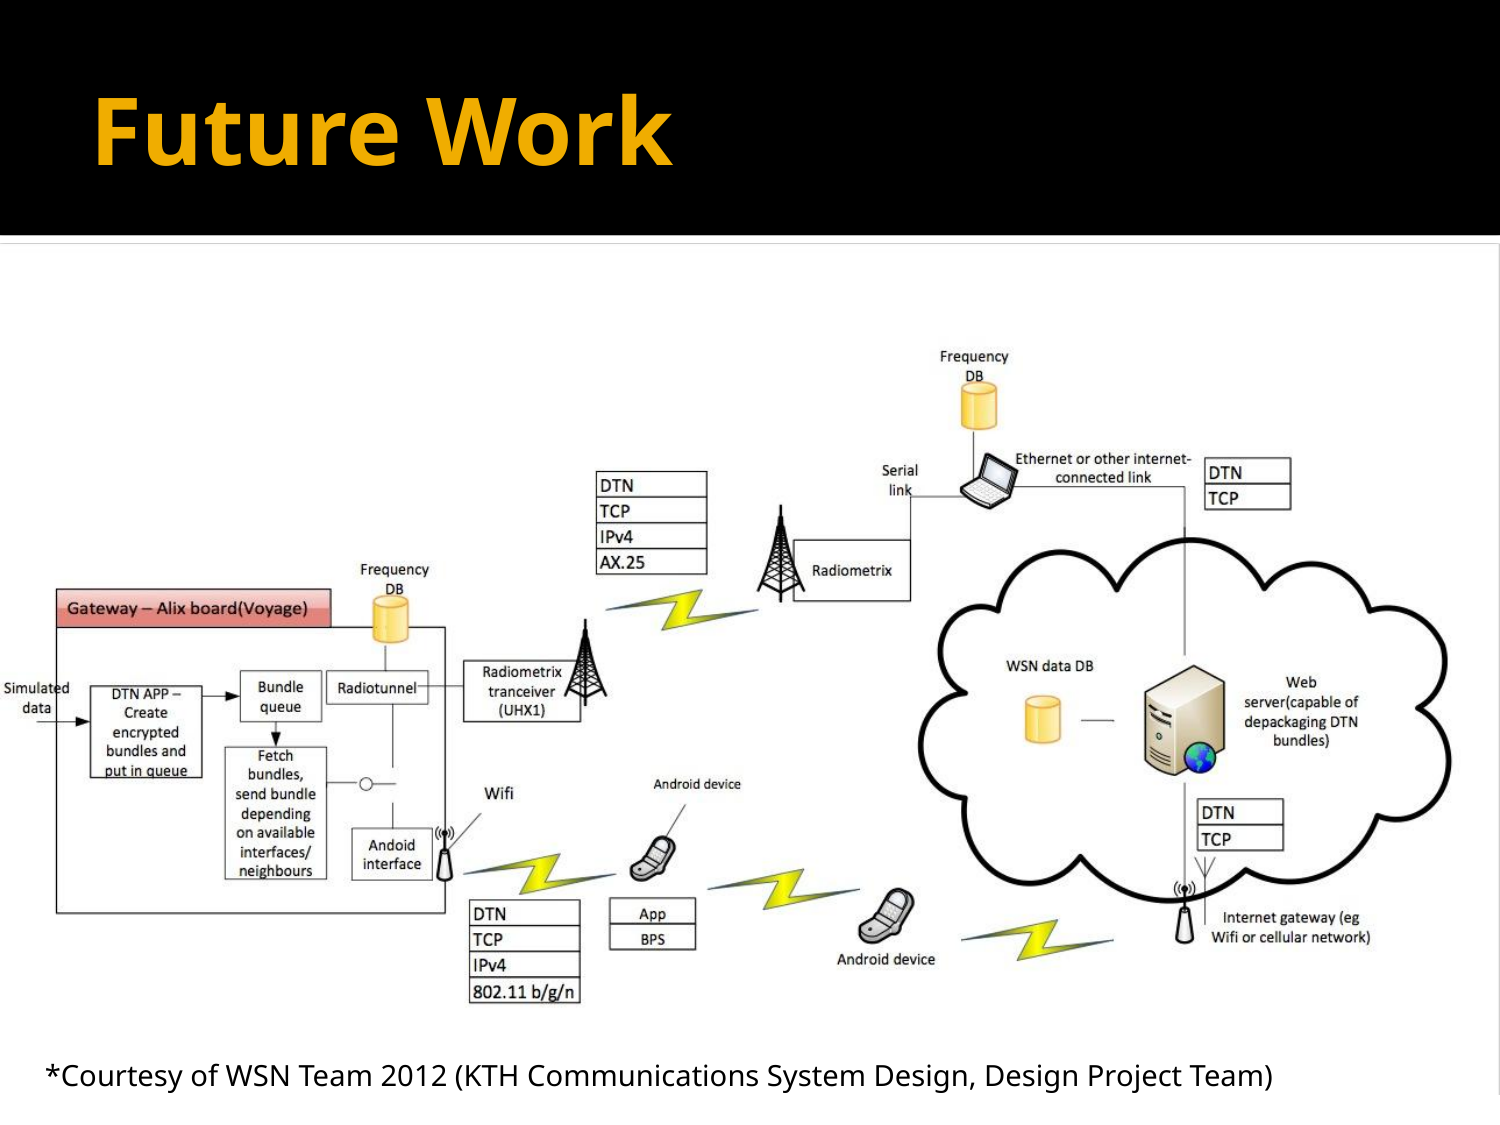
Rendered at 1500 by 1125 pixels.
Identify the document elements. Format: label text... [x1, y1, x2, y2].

text_box [0, 244, 1500, 1095]
text_box *Courtesy of WSN Team 2012 (KTH Communications System Design, Design Project Team) [30, 1049, 1425, 1100]
title Future Work [75, 25, 1425, 231]
